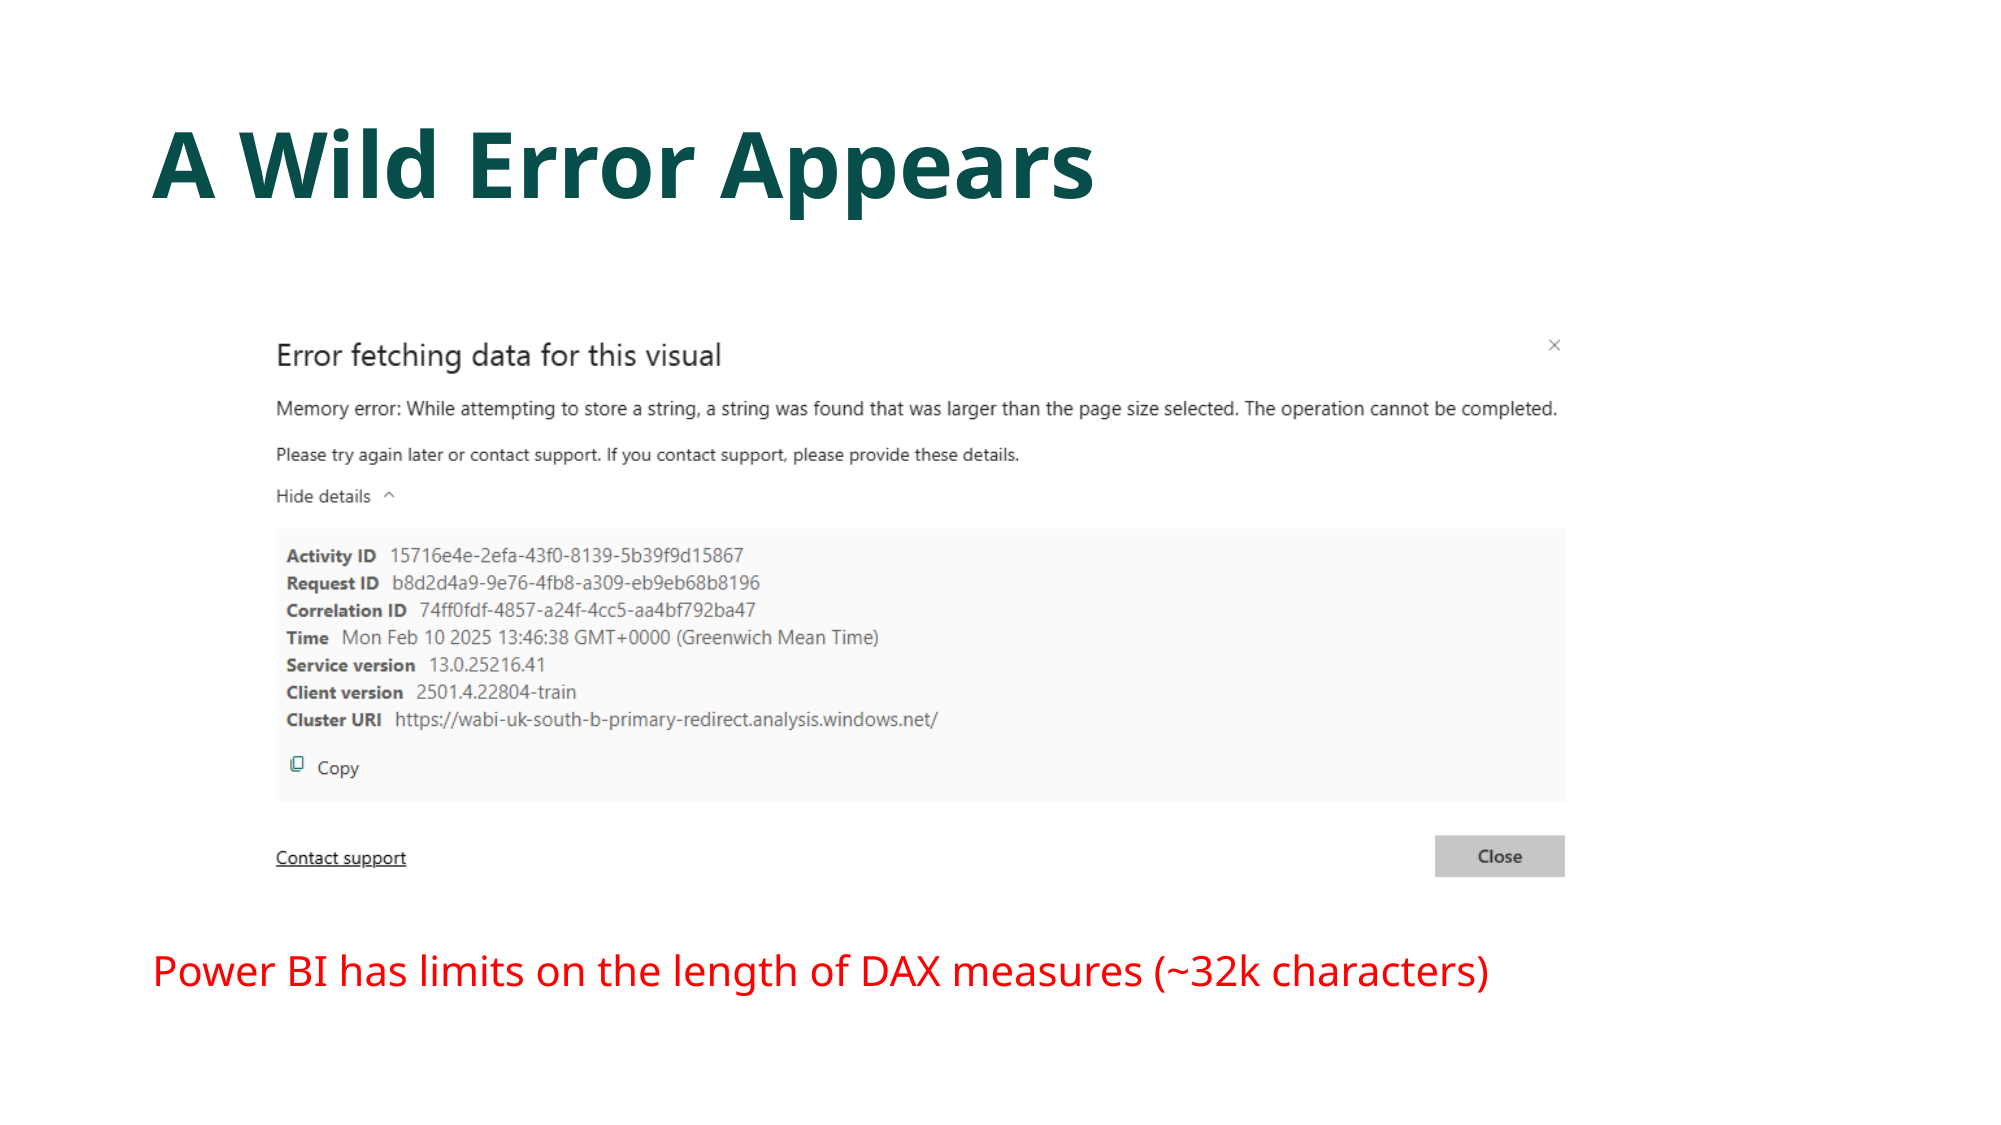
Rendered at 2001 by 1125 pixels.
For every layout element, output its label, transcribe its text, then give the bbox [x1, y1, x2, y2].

title A Wild Error Appears [137, 59, 1863, 278]
text_box Power BI has limits on the length of DAX measures (~32k characters) [137, 943, 1863, 1014]
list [256, 312, 1585, 895]
